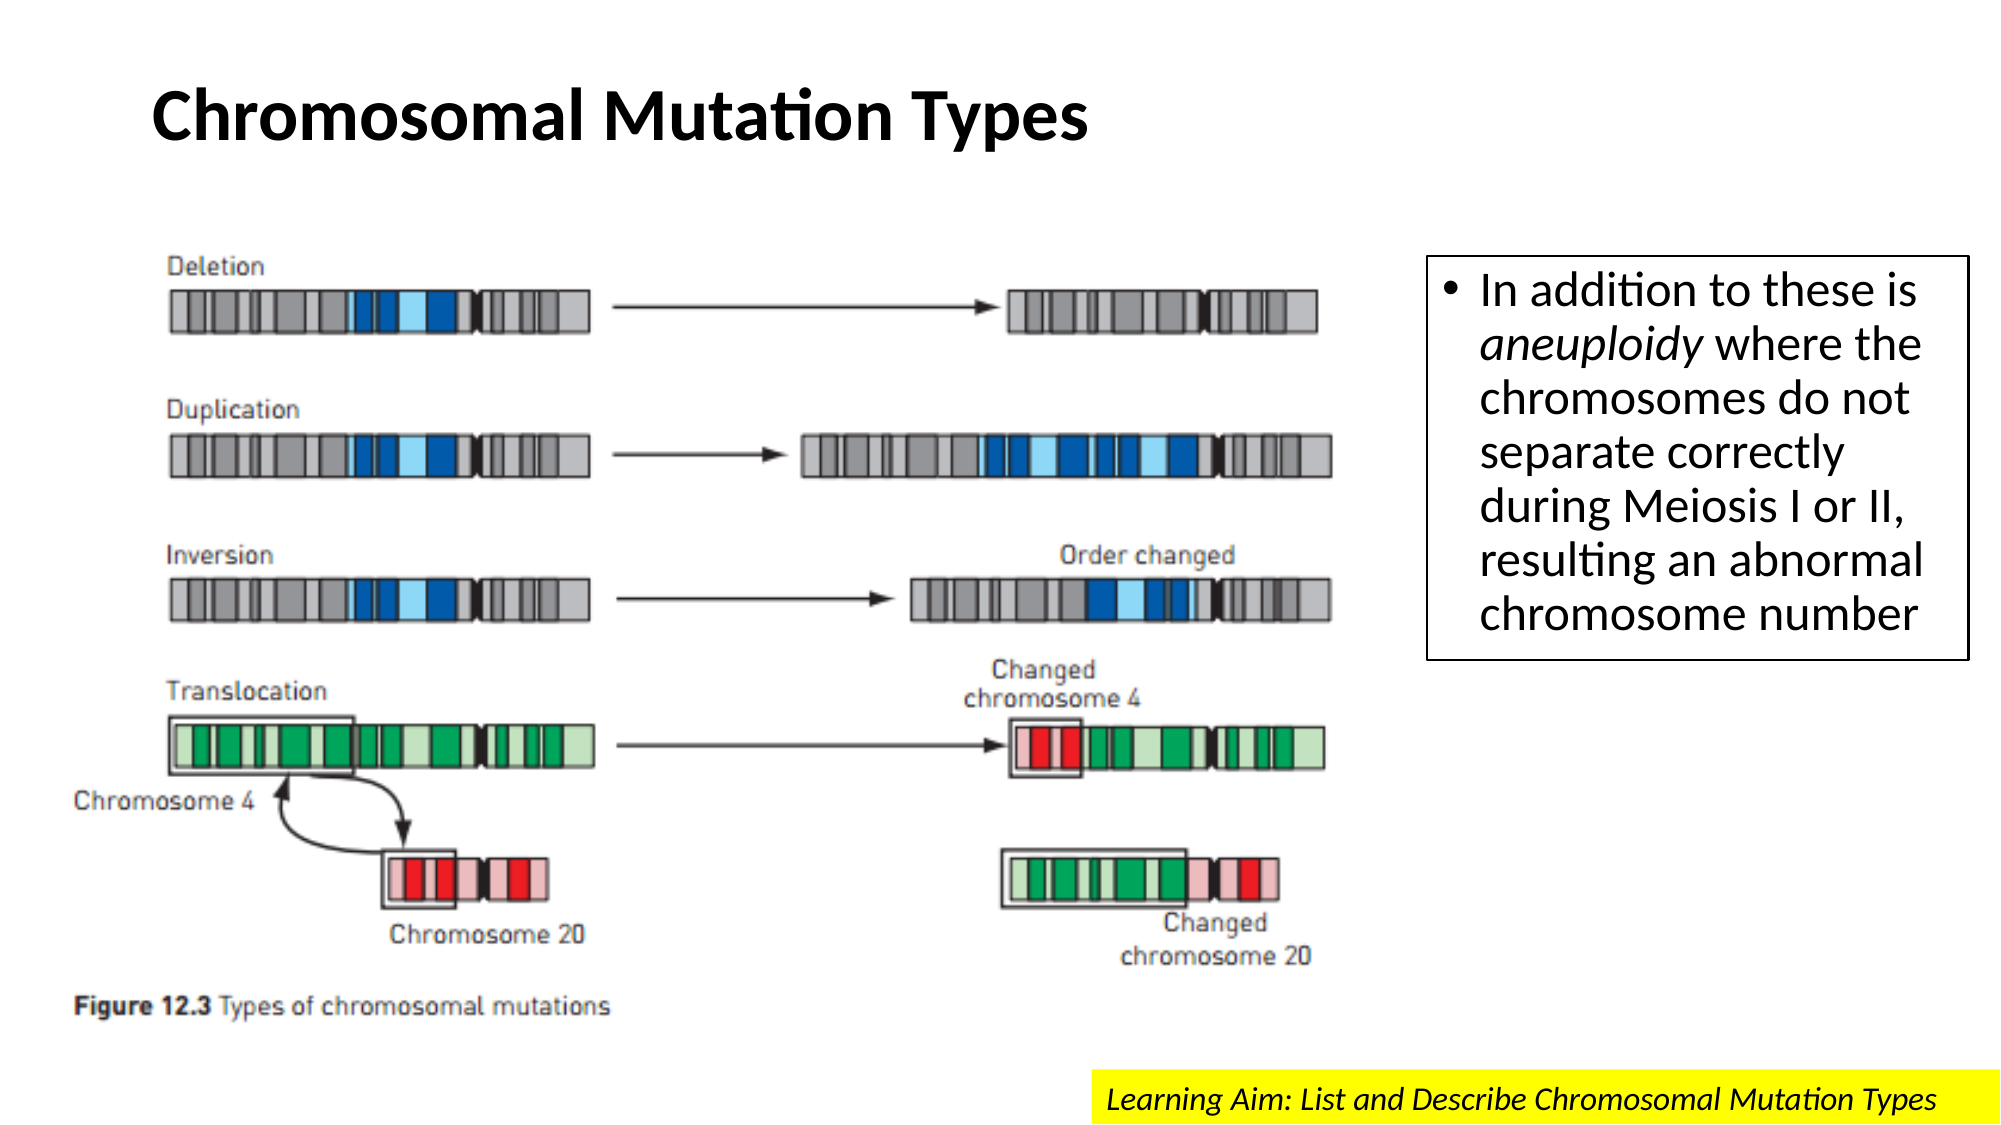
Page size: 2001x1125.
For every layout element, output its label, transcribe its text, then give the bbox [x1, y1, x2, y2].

picture [59, 221, 1419, 1049]
list In addition to these is aneuploidy where the chromosomes do not separate correctly during Meiosis I or II, resulting an abnormal chromosome number [1427, 255, 1969, 660]
text_box Learning Aim: List and Describe Chromosomal Mutation Types [1091, 1069, 2000, 1125]
title Chromosomal Mutation Types [137, 52, 1488, 181]
